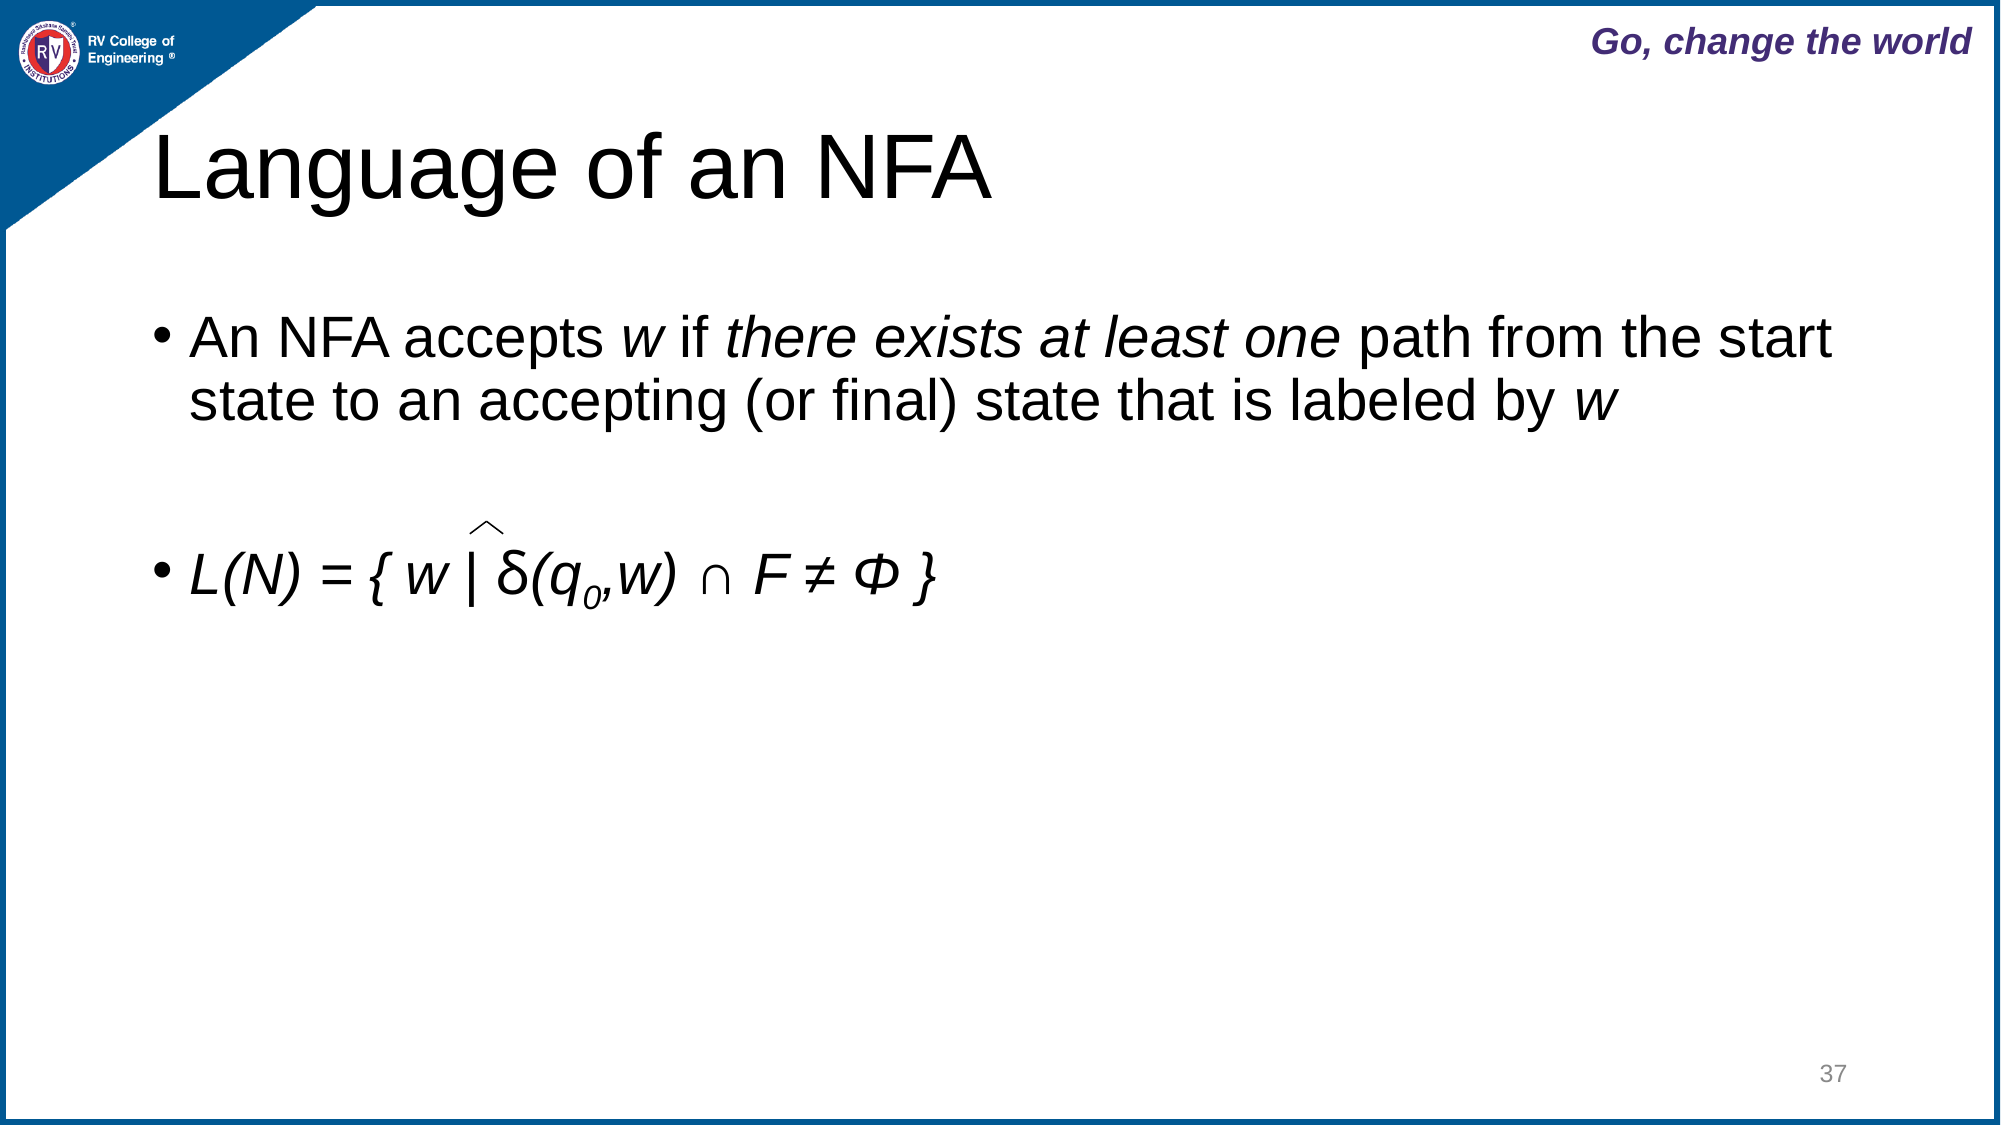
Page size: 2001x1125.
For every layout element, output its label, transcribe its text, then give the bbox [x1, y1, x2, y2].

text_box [469, 521, 504, 535]
picture [2, 6, 316, 232]
list An NFA accepts w if there exists at least one path from the start state to an accepting (or final) state that is labeled by w L(N) = { w | δ(q0,w) ∩ F ≠ Φ } [137, 299, 1863, 1014]
slide_number ‹#› [1412, 1042, 1863, 1103]
title Language of an NFA [137, 59, 1863, 278]
